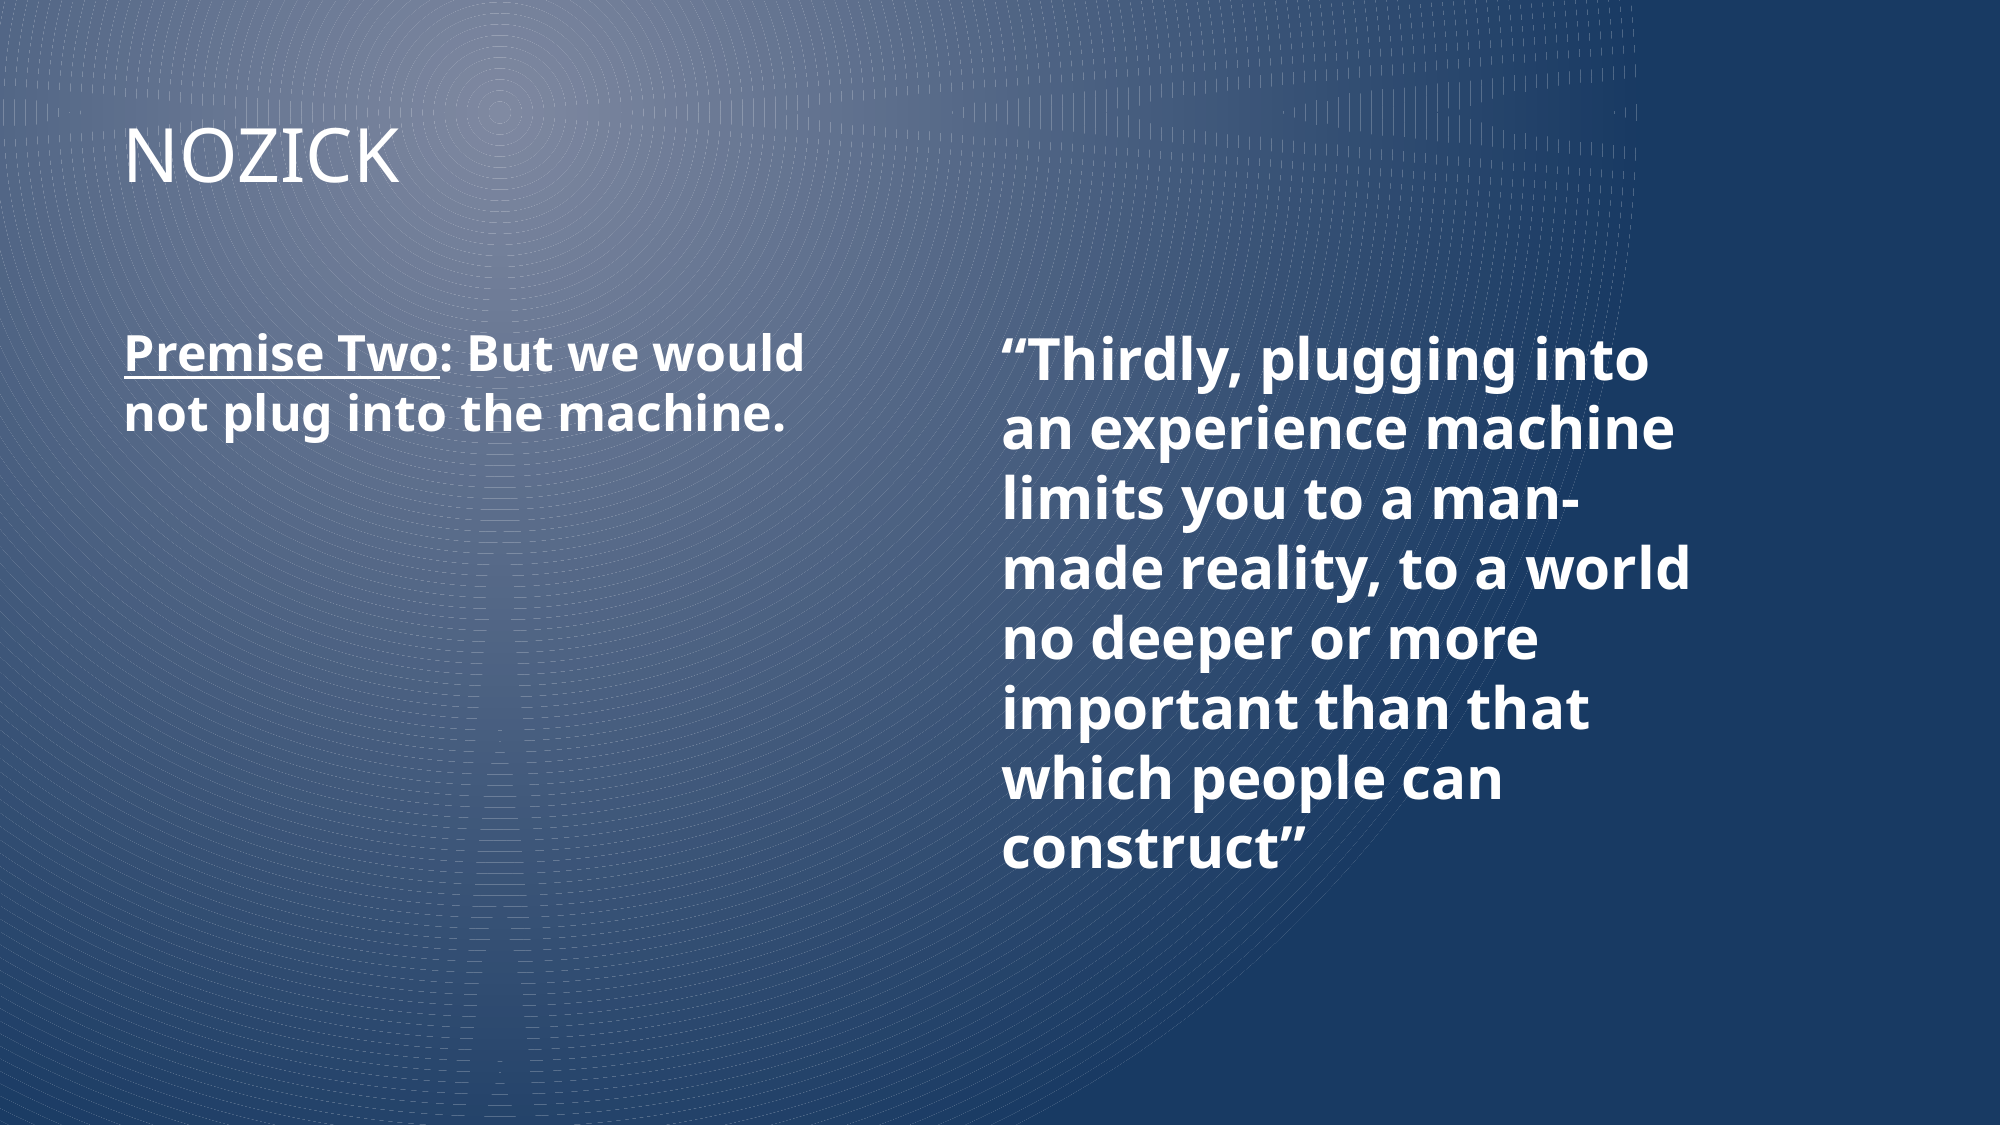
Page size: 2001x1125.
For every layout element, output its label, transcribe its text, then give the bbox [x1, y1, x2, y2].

title Nozick [108, 99, 899, 275]
list Premise Two: But we would not plug into the machine. [108, 314, 905, 787]
list “Thirdly, plugging into an experience machine limits you to a man-made reality, to a world no deeper or more important than that which people can construct” [986, 314, 1725, 1075]
